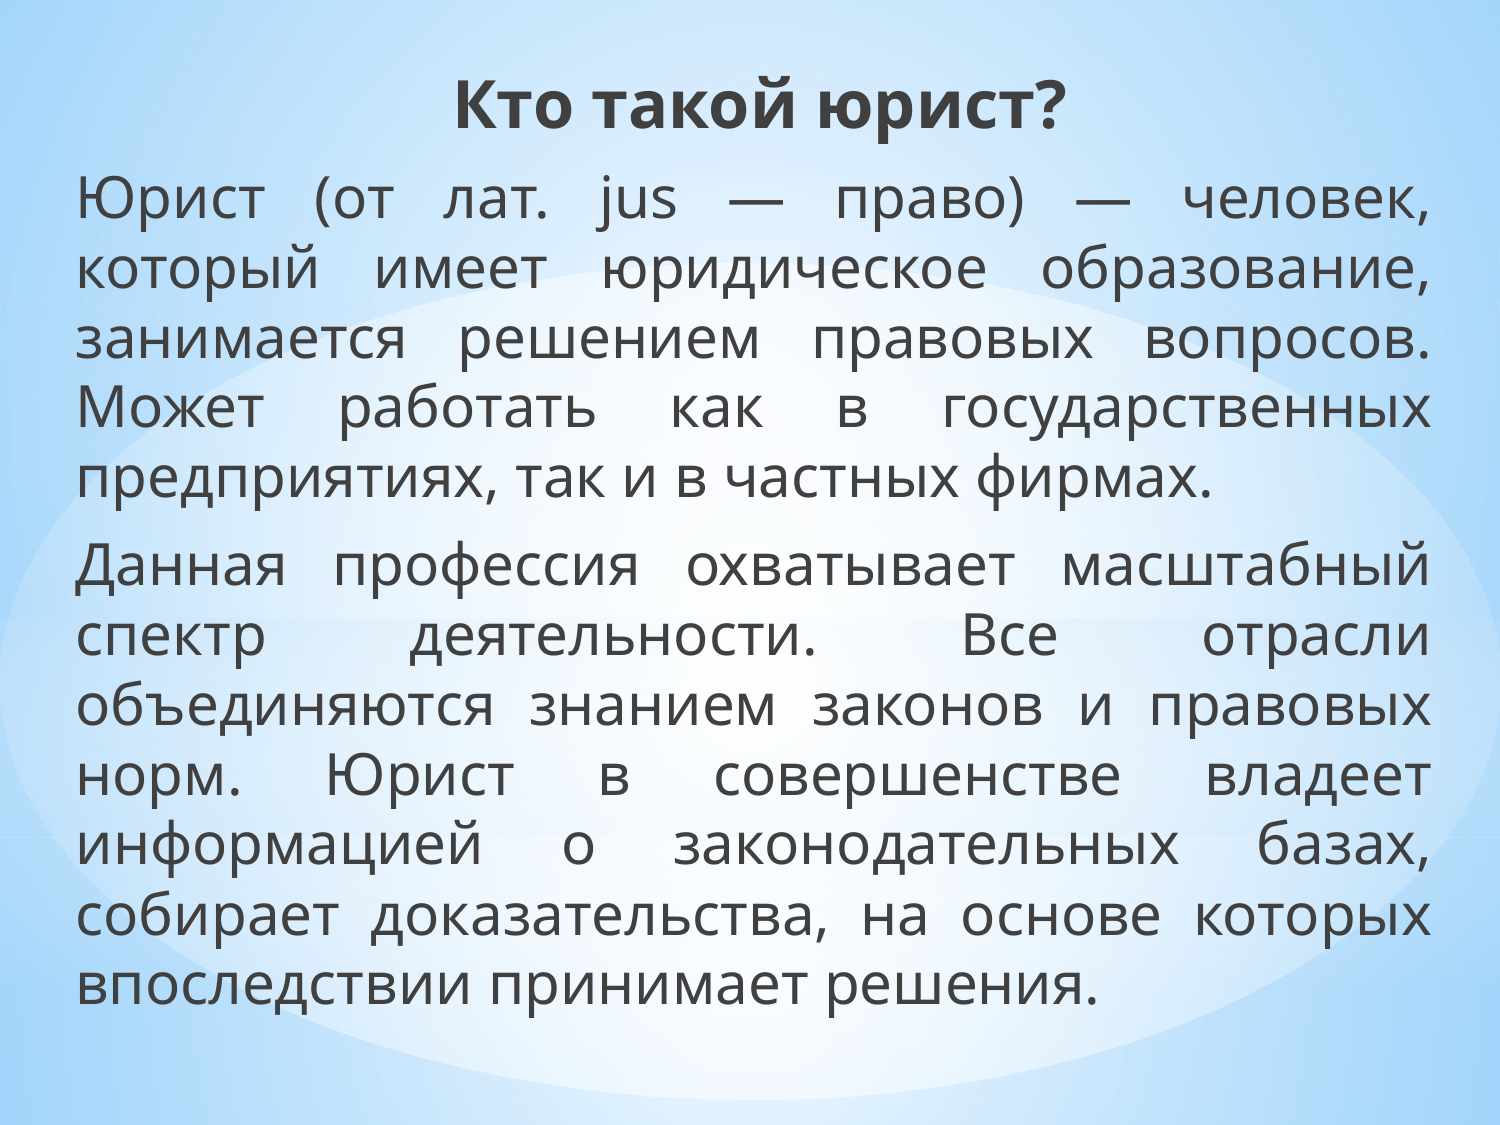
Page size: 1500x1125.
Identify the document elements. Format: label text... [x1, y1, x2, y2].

list Кто такой юрист? Юрист (от лат. jus — право) — человек, который имеет юридическое образование, занимается решением правовых вопросов. Может работать как в государственных предприятиях, так и в частных фирмах. Данная профессия охватывает масштабный спектр деятельности. Все отрасли объединяются знанием законов и правовых норм. Юрист в совершенстве владеет информацией о законодательных базах, собирает доказательства, на основе которых впоследствии принимает решения. [53, 54, 1447, 1047]
